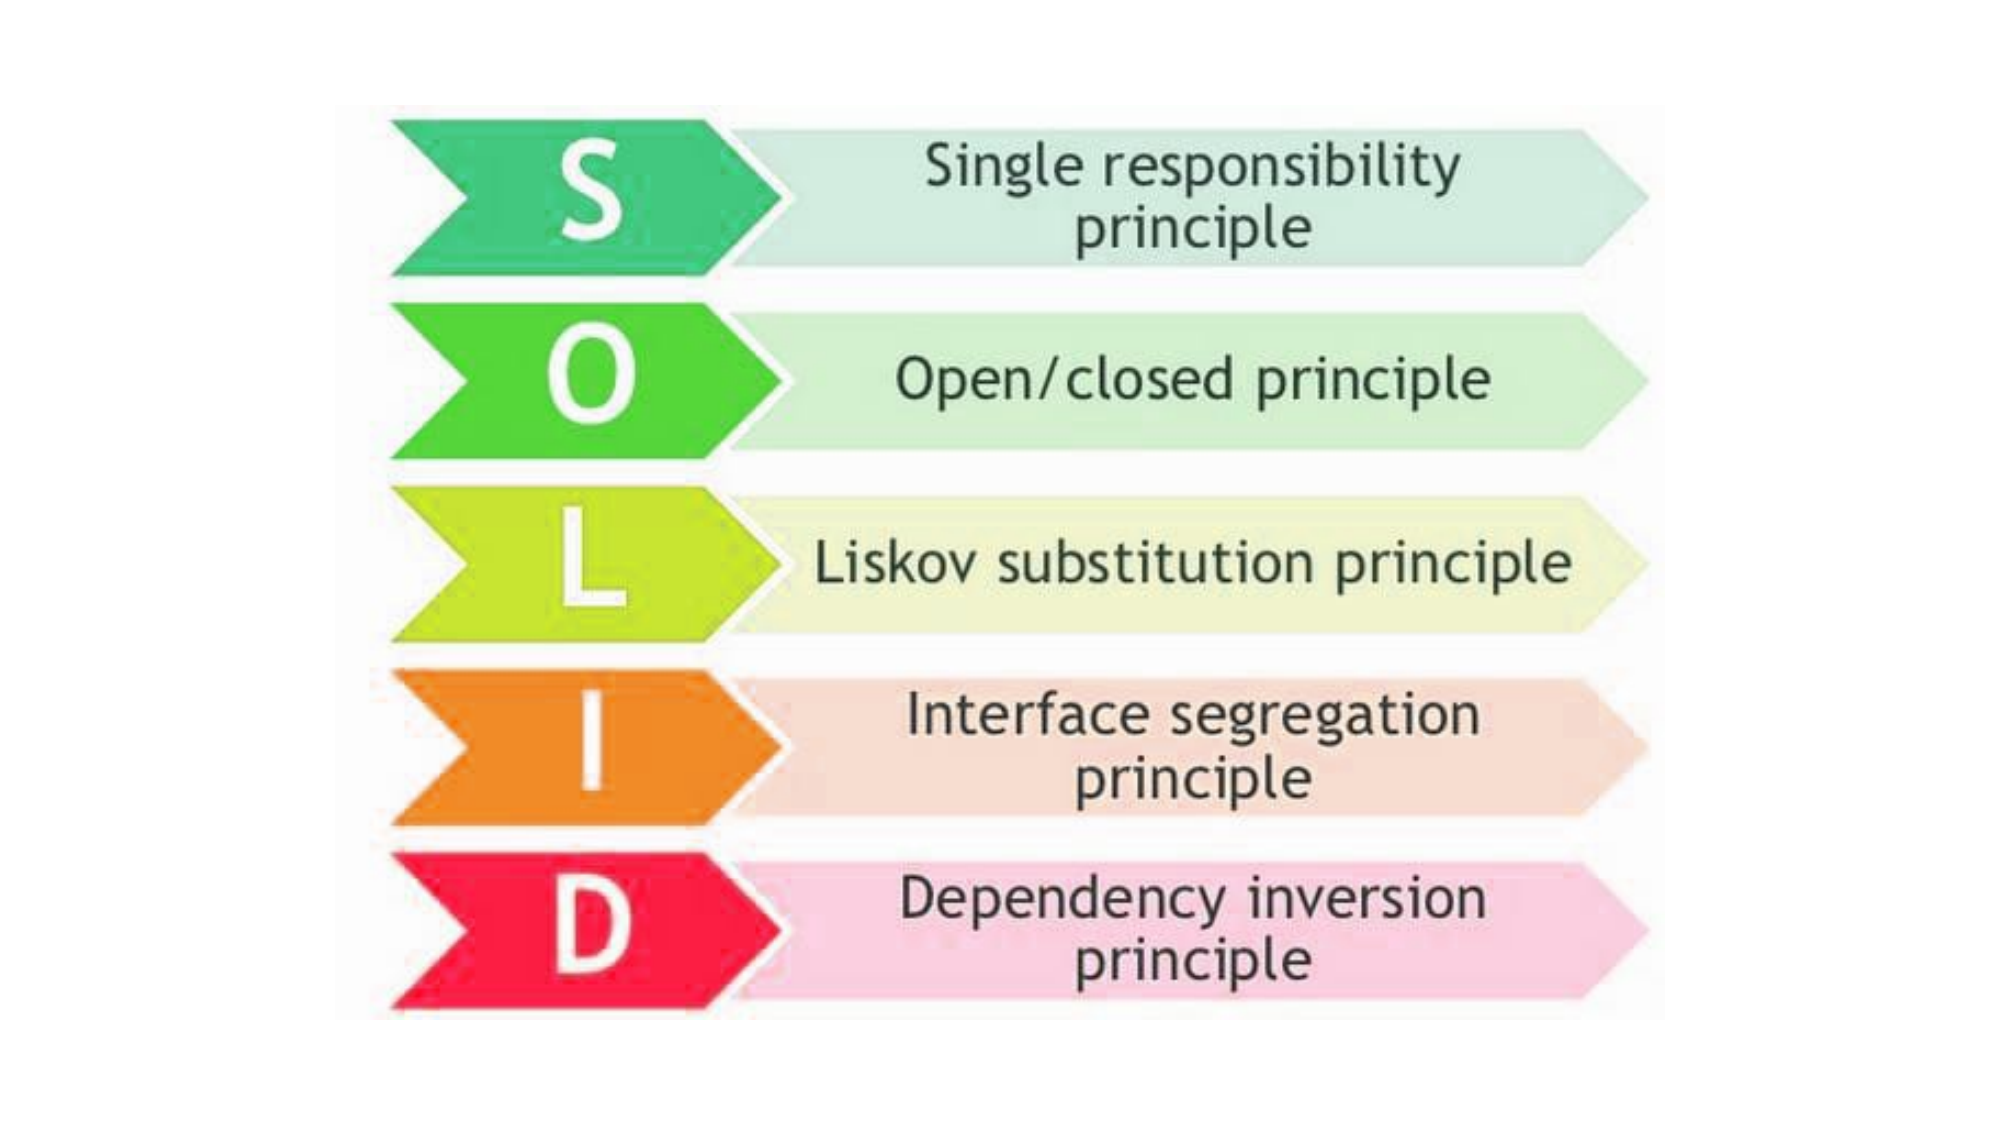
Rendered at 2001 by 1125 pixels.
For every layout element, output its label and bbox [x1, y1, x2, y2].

picture [335, 105, 1665, 1020]
